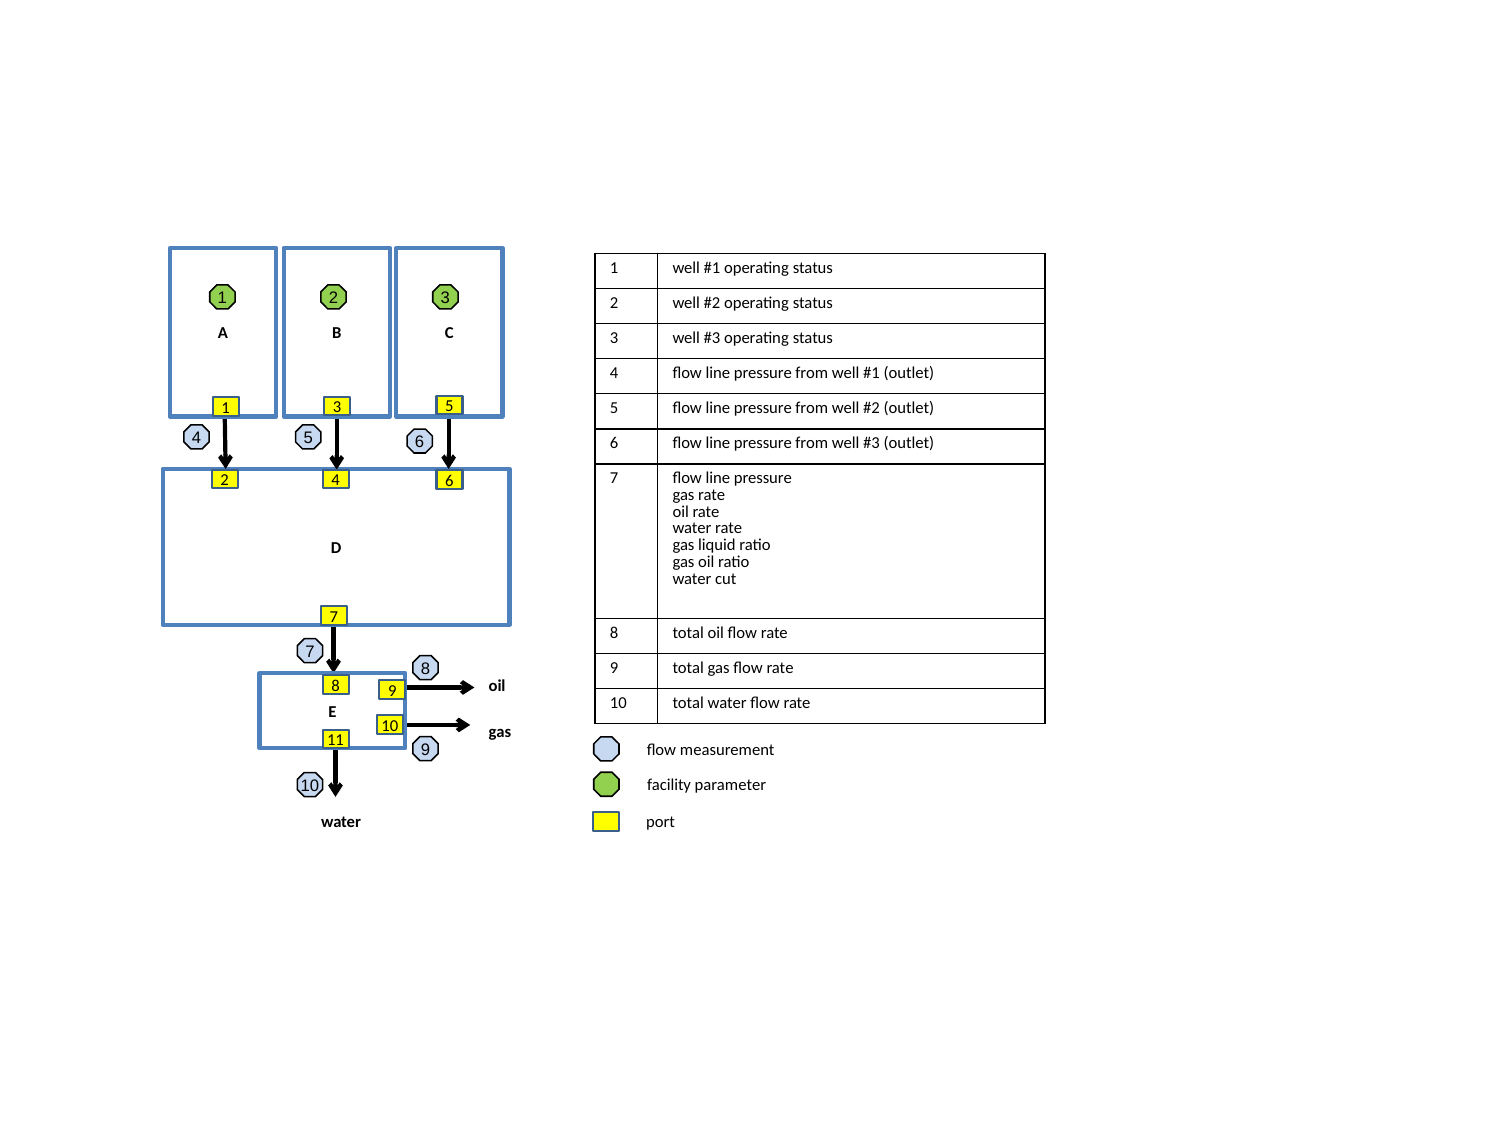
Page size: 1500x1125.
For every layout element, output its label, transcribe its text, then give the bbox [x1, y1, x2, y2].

text_box 11 [321, 728, 351, 750]
table_cell 3 [596, 324, 657, 358]
table_cell 8 [596, 619, 657, 653]
text_box 8 [321, 673, 351, 696]
table_cell flow line pressure from well #2 (outlet) [658, 394, 1044, 428]
text_box 7 [319, 604, 349, 627]
text_box water [306, 803, 377, 839]
text_box flow measurement [632, 731, 790, 766]
table_cell 9 [596, 654, 657, 688]
text_box oil [473, 667, 525, 703]
text_box 8 [412, 655, 439, 680]
text_box 4 [183, 424, 210, 449]
text_box 5 [434, 394, 465, 416]
table_cell 7 [596, 465, 657, 618]
text_box 1 [209, 284, 236, 309]
text_box port [631, 803, 690, 839]
table_cell 2 [596, 289, 657, 323]
text_box 10 [297, 772, 323, 797]
text_box [593, 772, 620, 797]
text_box C [394, 246, 505, 419]
table_cell flow line pressure from well #3 (outlet) [658, 430, 1044, 463]
table_header well #1 operating status [658, 254, 1044, 288]
table_cell total oil flow rate [658, 619, 1044, 653]
text_box [591, 810, 621, 833]
text_box 6 [407, 429, 433, 454]
text_box 1 [210, 395, 241, 418]
text_box [593, 736, 620, 761]
table_cell 4 [596, 359, 657, 393]
text_box 6 [434, 468, 465, 491]
table_cell 6 [596, 430, 657, 463]
table_cell total water flow rate [658, 689, 1044, 723]
text_box 5 [295, 424, 321, 449]
text_box facility parameter [632, 766, 782, 802]
text_box 2 [320, 284, 347, 309]
text_box 7 [297, 638, 323, 663]
text_box 3 [432, 284, 459, 309]
table_cell well #3 operating status [658, 324, 1044, 358]
text_box B [282, 246, 392, 419]
text_box gas [473, 713, 527, 748]
table_cell total gas flow rate [658, 654, 1044, 688]
text_box 2 [210, 468, 240, 490]
text_box 9 [377, 678, 407, 701]
table_cell well #2 operating status [658, 289, 1044, 323]
table_header 1 [596, 254, 657, 288]
text_box 4 [321, 468, 351, 490]
text_box 10 [375, 713, 405, 736]
table_cell 10 [596, 689, 657, 723]
text_box 9 [412, 736, 439, 761]
text_box 3 [322, 395, 352, 417]
text_box A [168, 246, 278, 419]
table_cell flow line pressure from well #1 (outlet) [658, 359, 1044, 393]
text_box E [257, 671, 407, 750]
table_cell 5 [596, 394, 657, 428]
table_cell flow line pressure gas rate oil rate water rate gas liquid ratio gas oil ratio water cut [658, 465, 1044, 618]
text_box D [161, 467, 512, 627]
